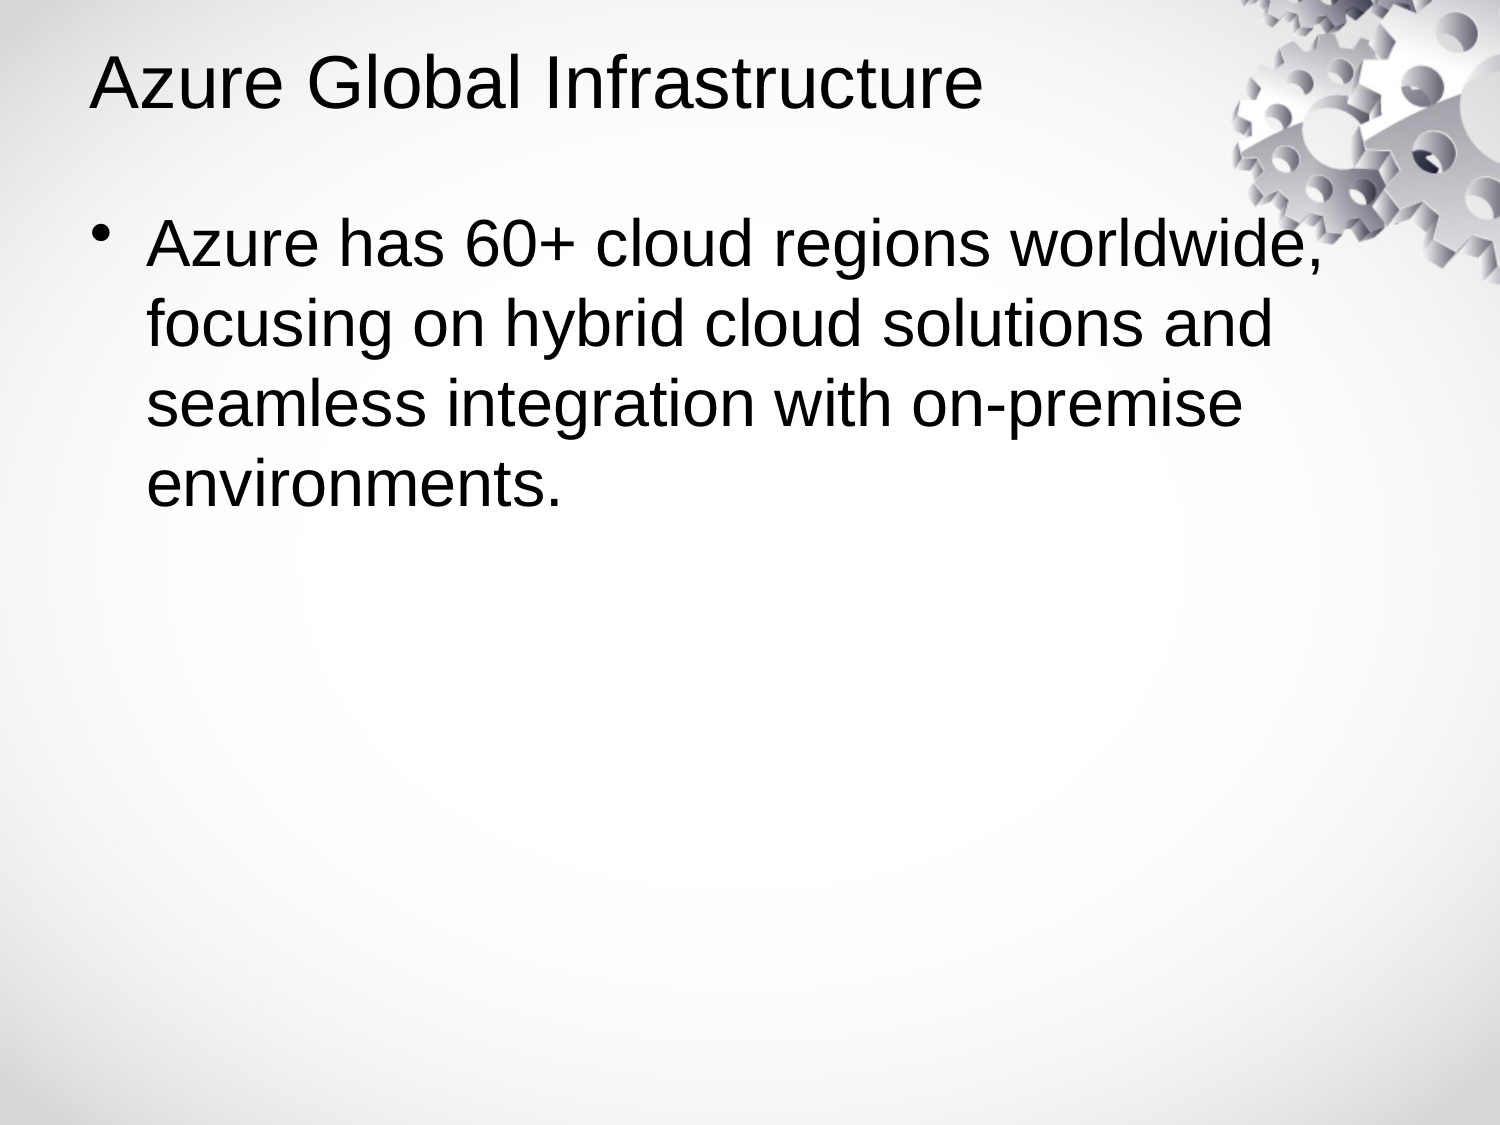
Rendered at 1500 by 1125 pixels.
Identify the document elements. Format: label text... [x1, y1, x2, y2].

title Azure Global Infrastructure [74, 30, 1426, 127]
list Azure has 60+ cloud regions worldwide, focusing on hybrid cloud solutions and seamless integration with on-premise environments. [74, 192, 1426, 1006]
picture [0, 0, 1500, 1125]
